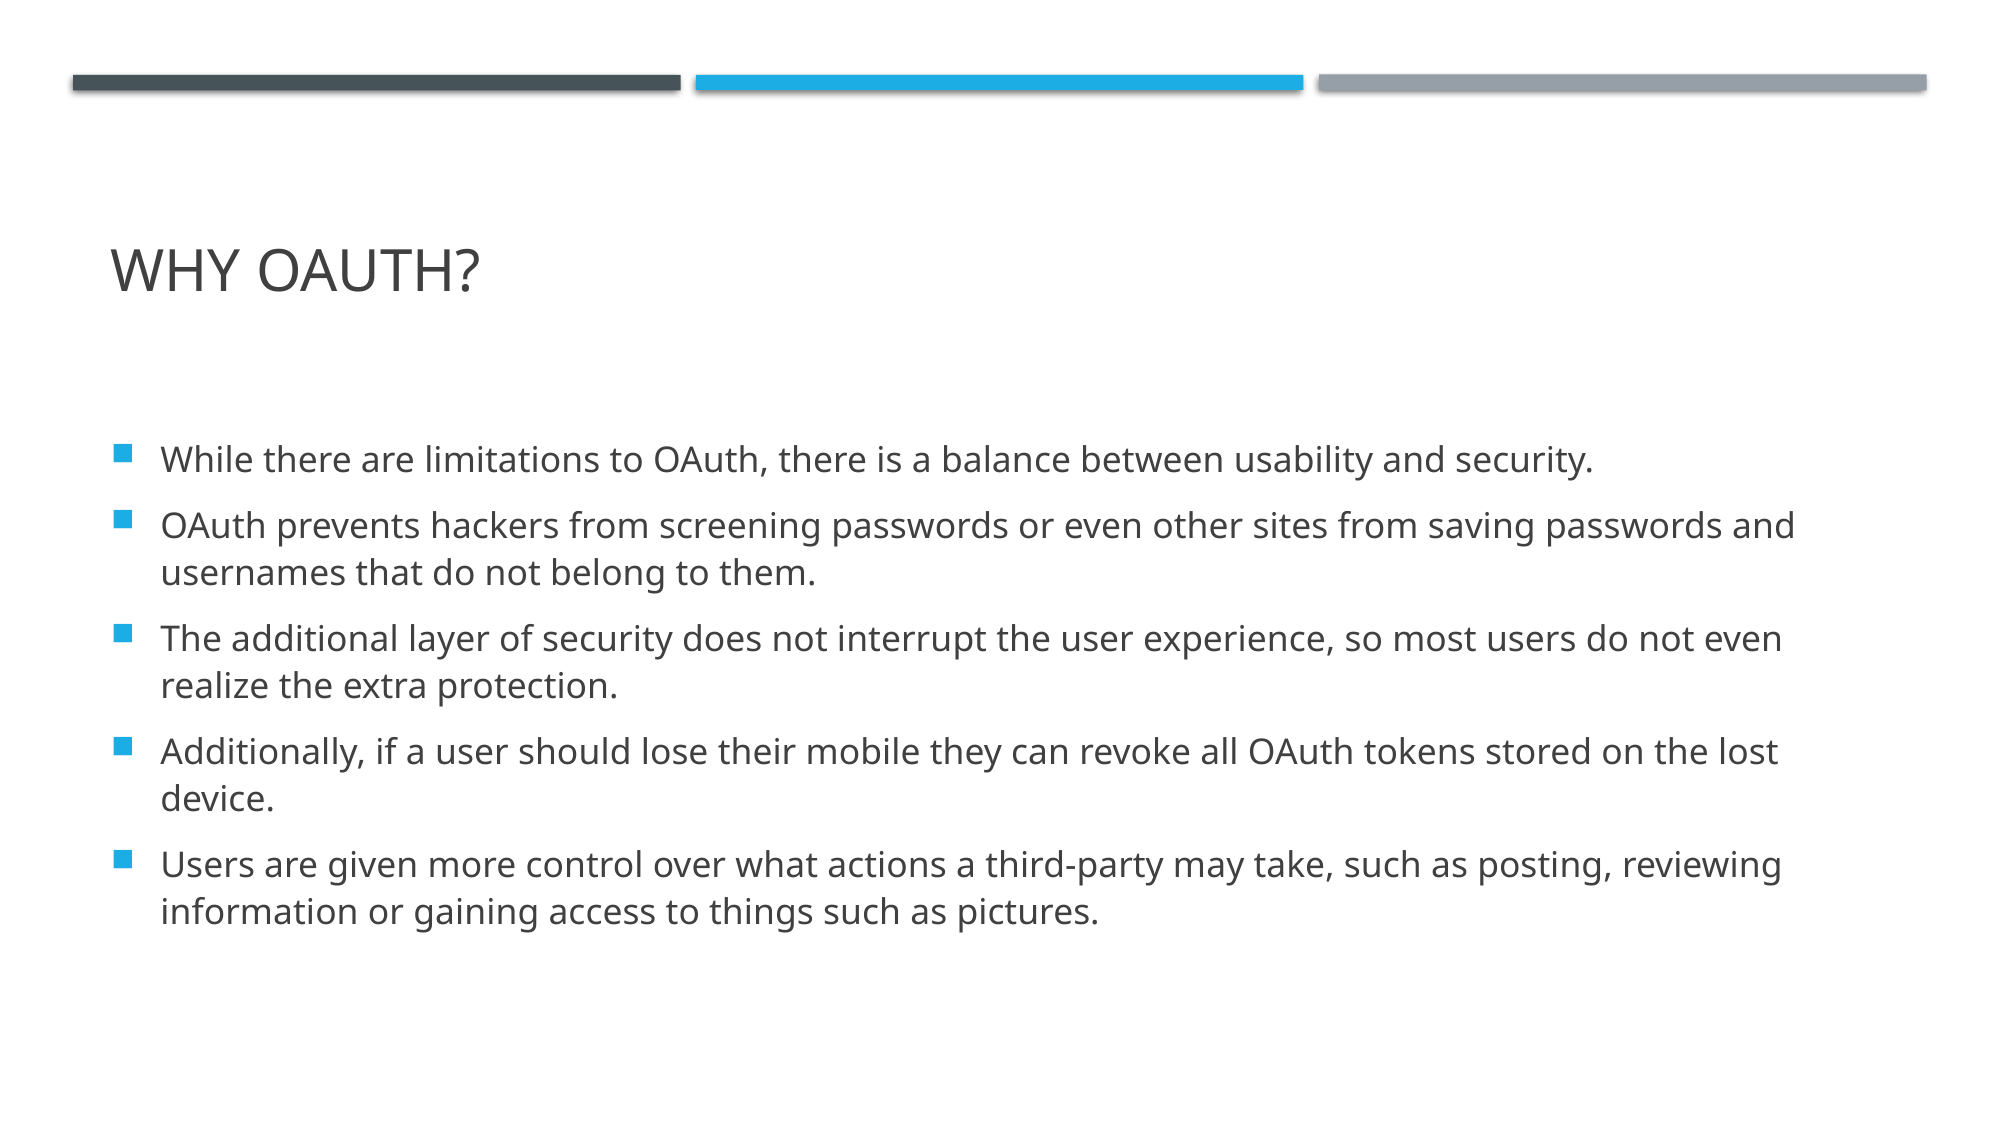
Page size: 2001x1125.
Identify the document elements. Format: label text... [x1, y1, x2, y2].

list While there are limitations to OAuth, there is a balance between usability and security. OAuth prevents hackers from screening passwords or even other sites from saving passwords and usernames that do not belong to them. The additional layer of security does not interrupt the user experience, so most users do not even realize the extra protection. Additionally, if a user should lose their mobile they can revoke all OAuth tokens stored on the lost device. Users are given more control over what actions a third-party may take, such as posting, reviewing information or gaining access to things such as pictures. [95, 383, 1905, 981]
title Why Oauth? [95, 115, 1905, 311]
